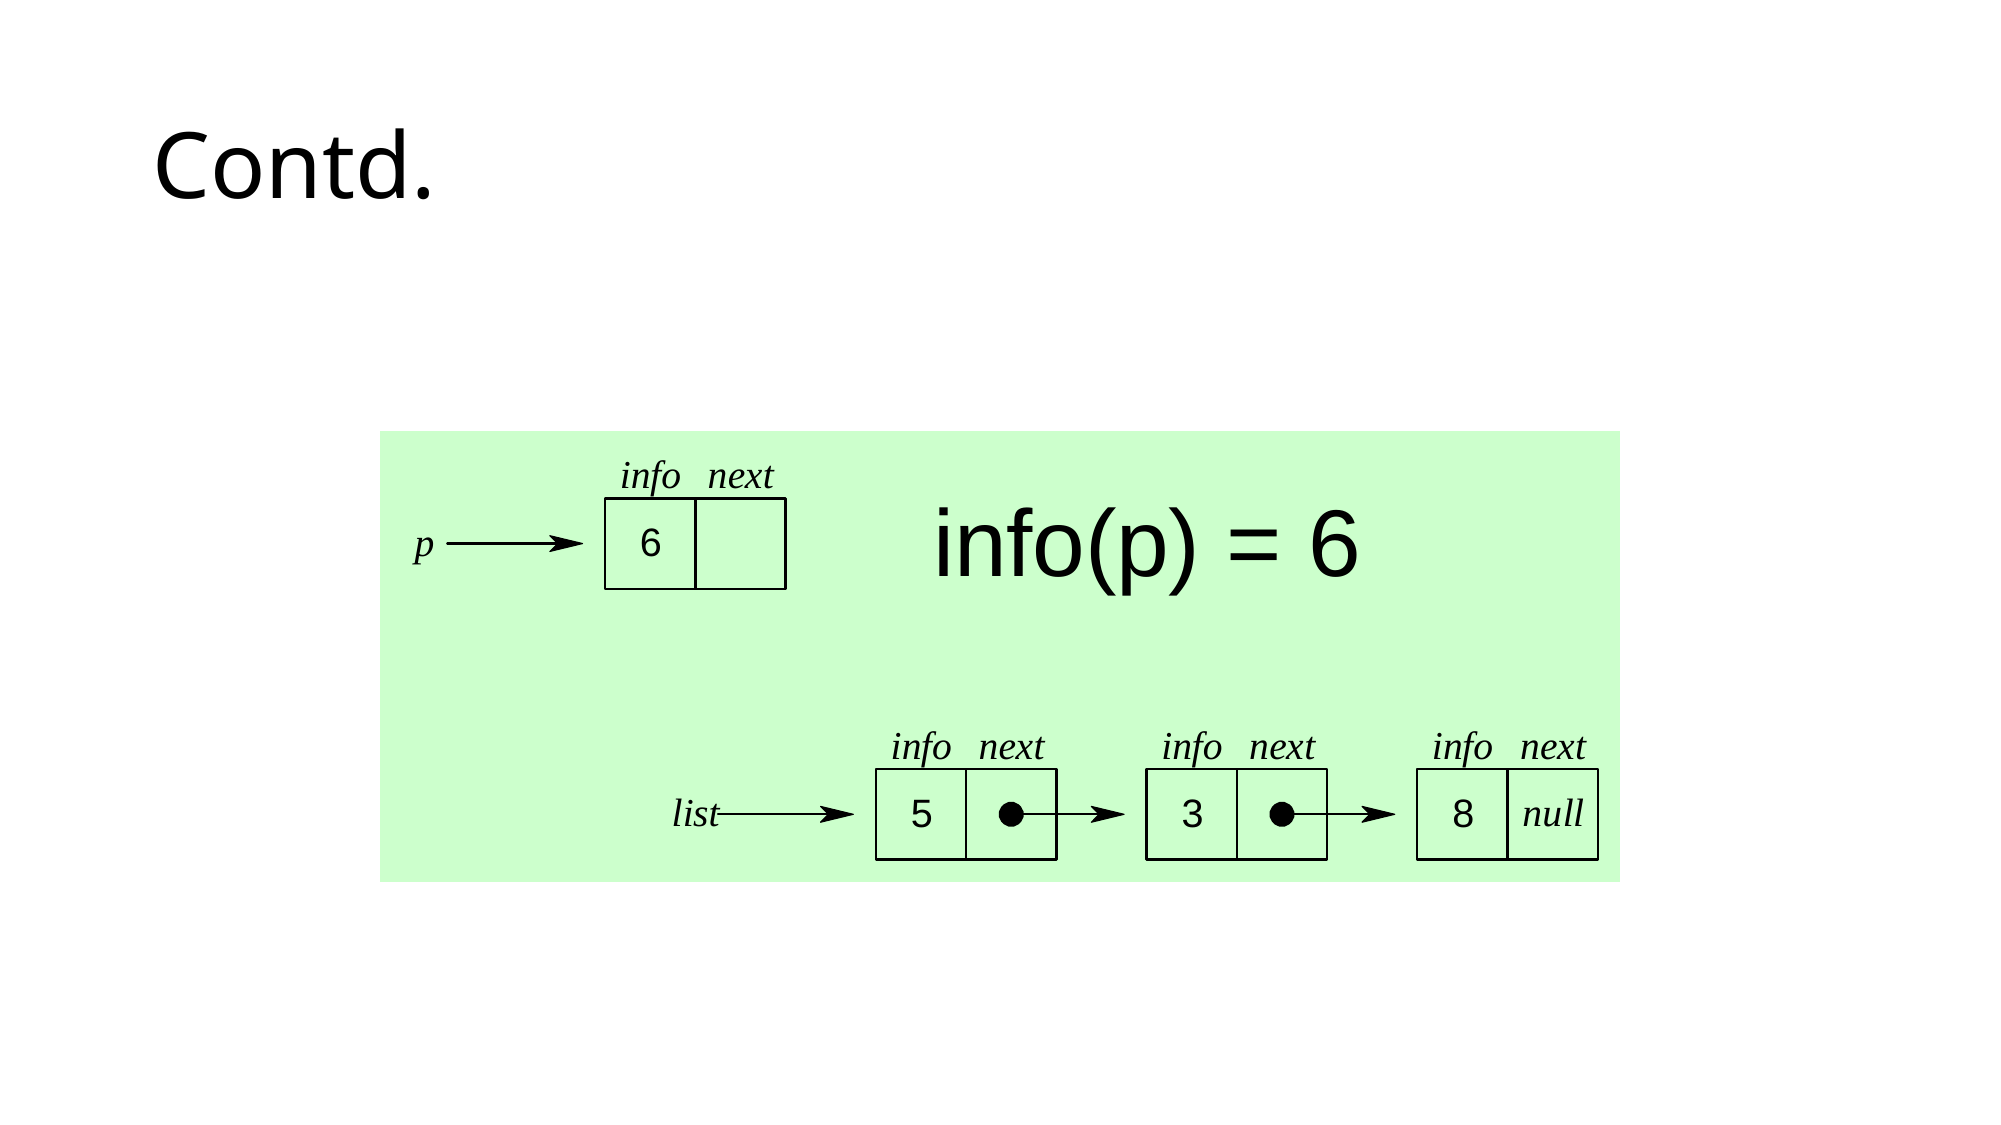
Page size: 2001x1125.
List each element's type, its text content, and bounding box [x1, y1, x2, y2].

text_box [379, 430, 1621, 882]
title Contd. [137, 59, 1863, 278]
